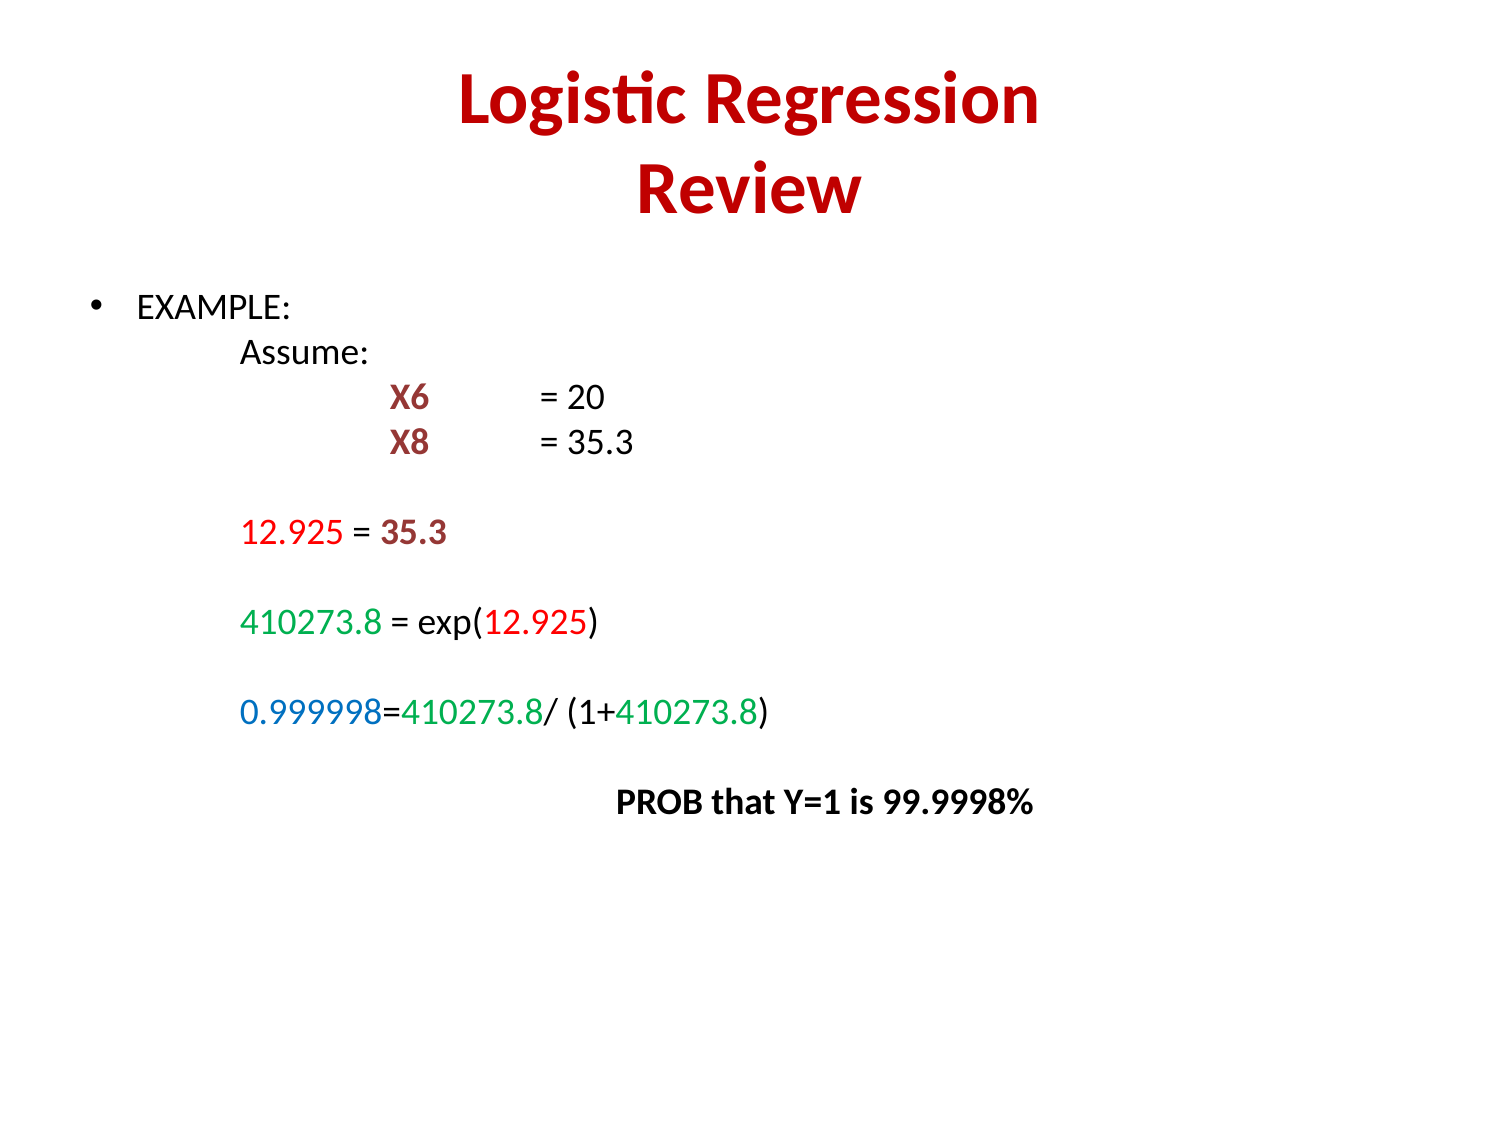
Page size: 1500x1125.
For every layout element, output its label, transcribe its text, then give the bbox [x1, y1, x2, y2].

title Logistic Regression Review [75, 45, 1425, 233]
